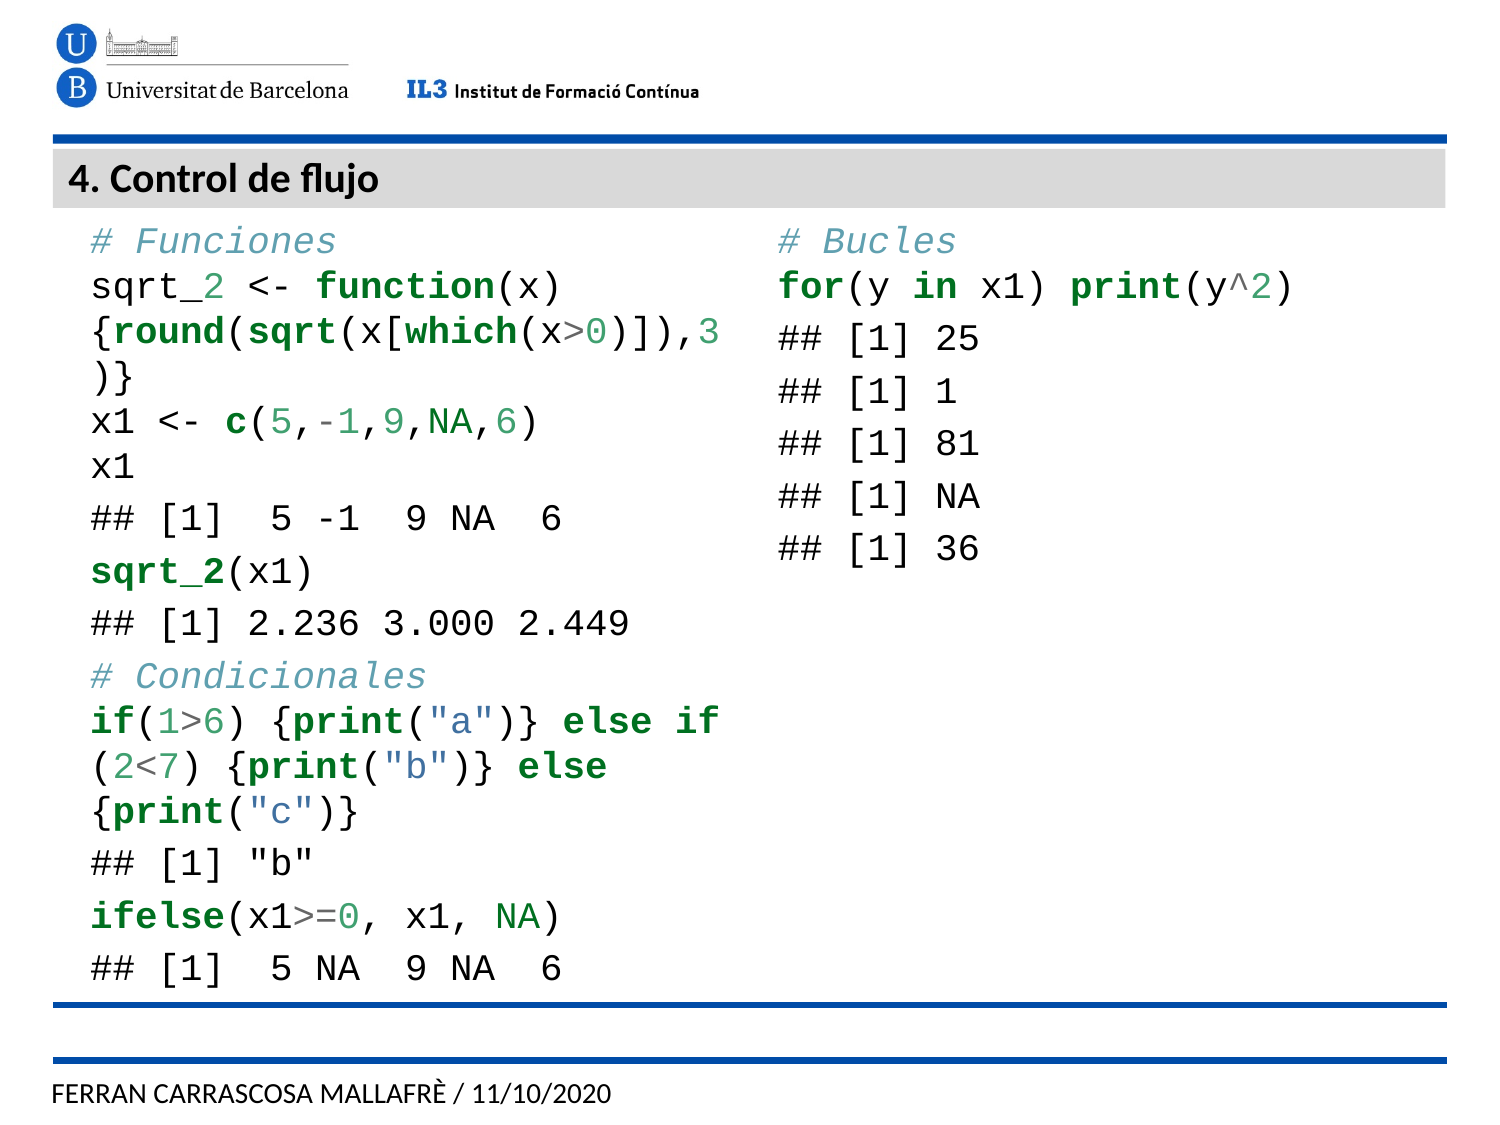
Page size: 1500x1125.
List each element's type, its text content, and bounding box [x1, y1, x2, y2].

list # Bucles for(y in x1) print(y^2) ## [1] 25 ## [1] 1 ## [1] 81 ## [1] NA ## [1] 36 [762, 208, 1425, 1005]
list # Funciones sqrt_2 <- function(x) {round(sqrt(x[which(x>0)]),3)} x1 <- c(5,-1,9,NA,6) x1 ## [1] 5 -1 9 NA 6 sqrt_2(x1) ## [1] 2.236 3.000 2.449 # Condicionales if(1>6) {print("a")} else if (2<7) {print("b")} else {print("c")} ## [1] "b" ifelse(x1>=0, x1, NA) ## [1] 5 NA 9 NA 6 [75, 208, 738, 1005]
picture [52, 21, 706, 111]
title 4. Control de flujo [53, 143, 1447, 210]
